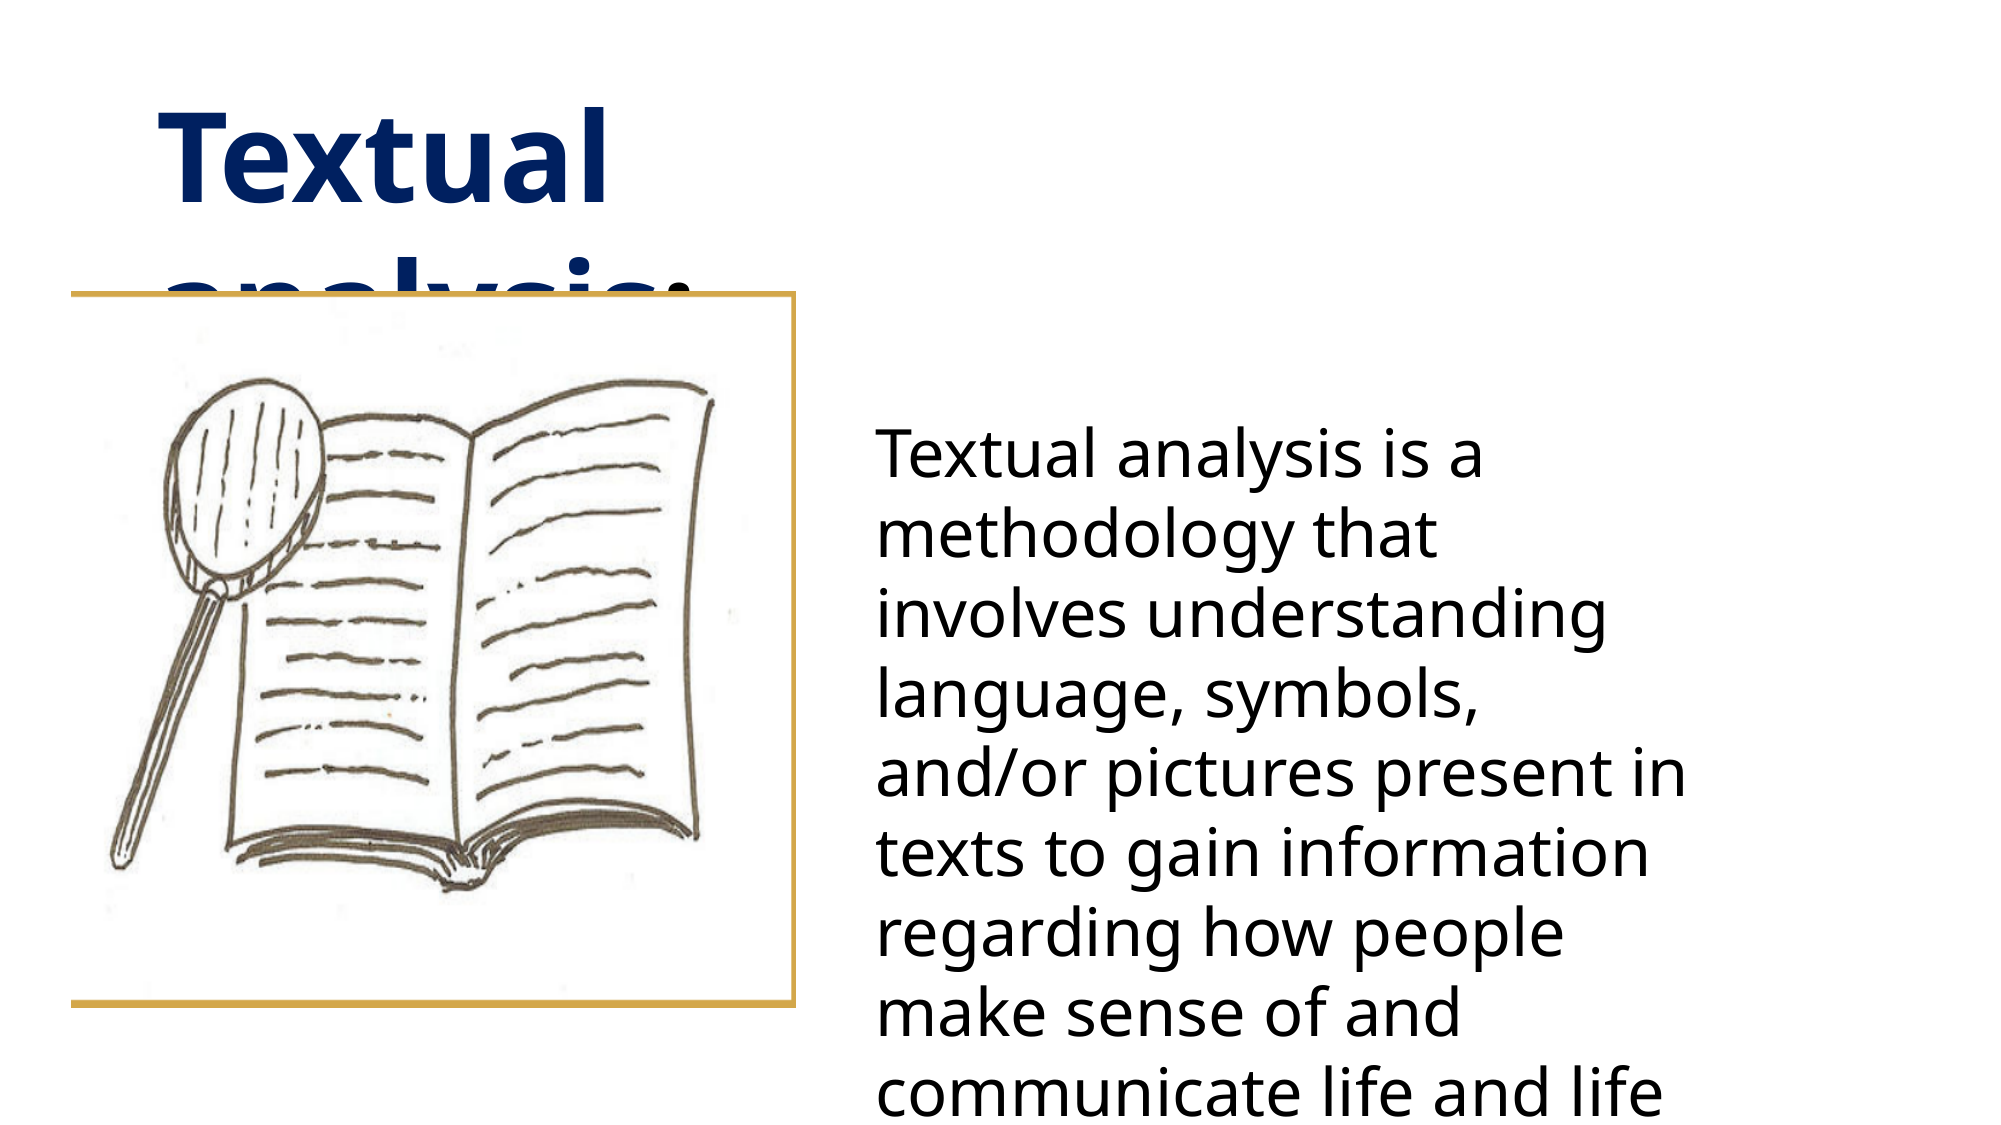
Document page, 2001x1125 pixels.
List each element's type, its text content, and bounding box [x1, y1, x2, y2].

picture [71, 291, 796, 1008]
text_box Textual analysis is a methodology that involves understanding language, symbols, and/or pictures present in texts to gain information regarding how people make sense of and communicate life and life experiences [860, 243, 1712, 1125]
text_box Textual analysis: [141, 69, 1021, 385]
